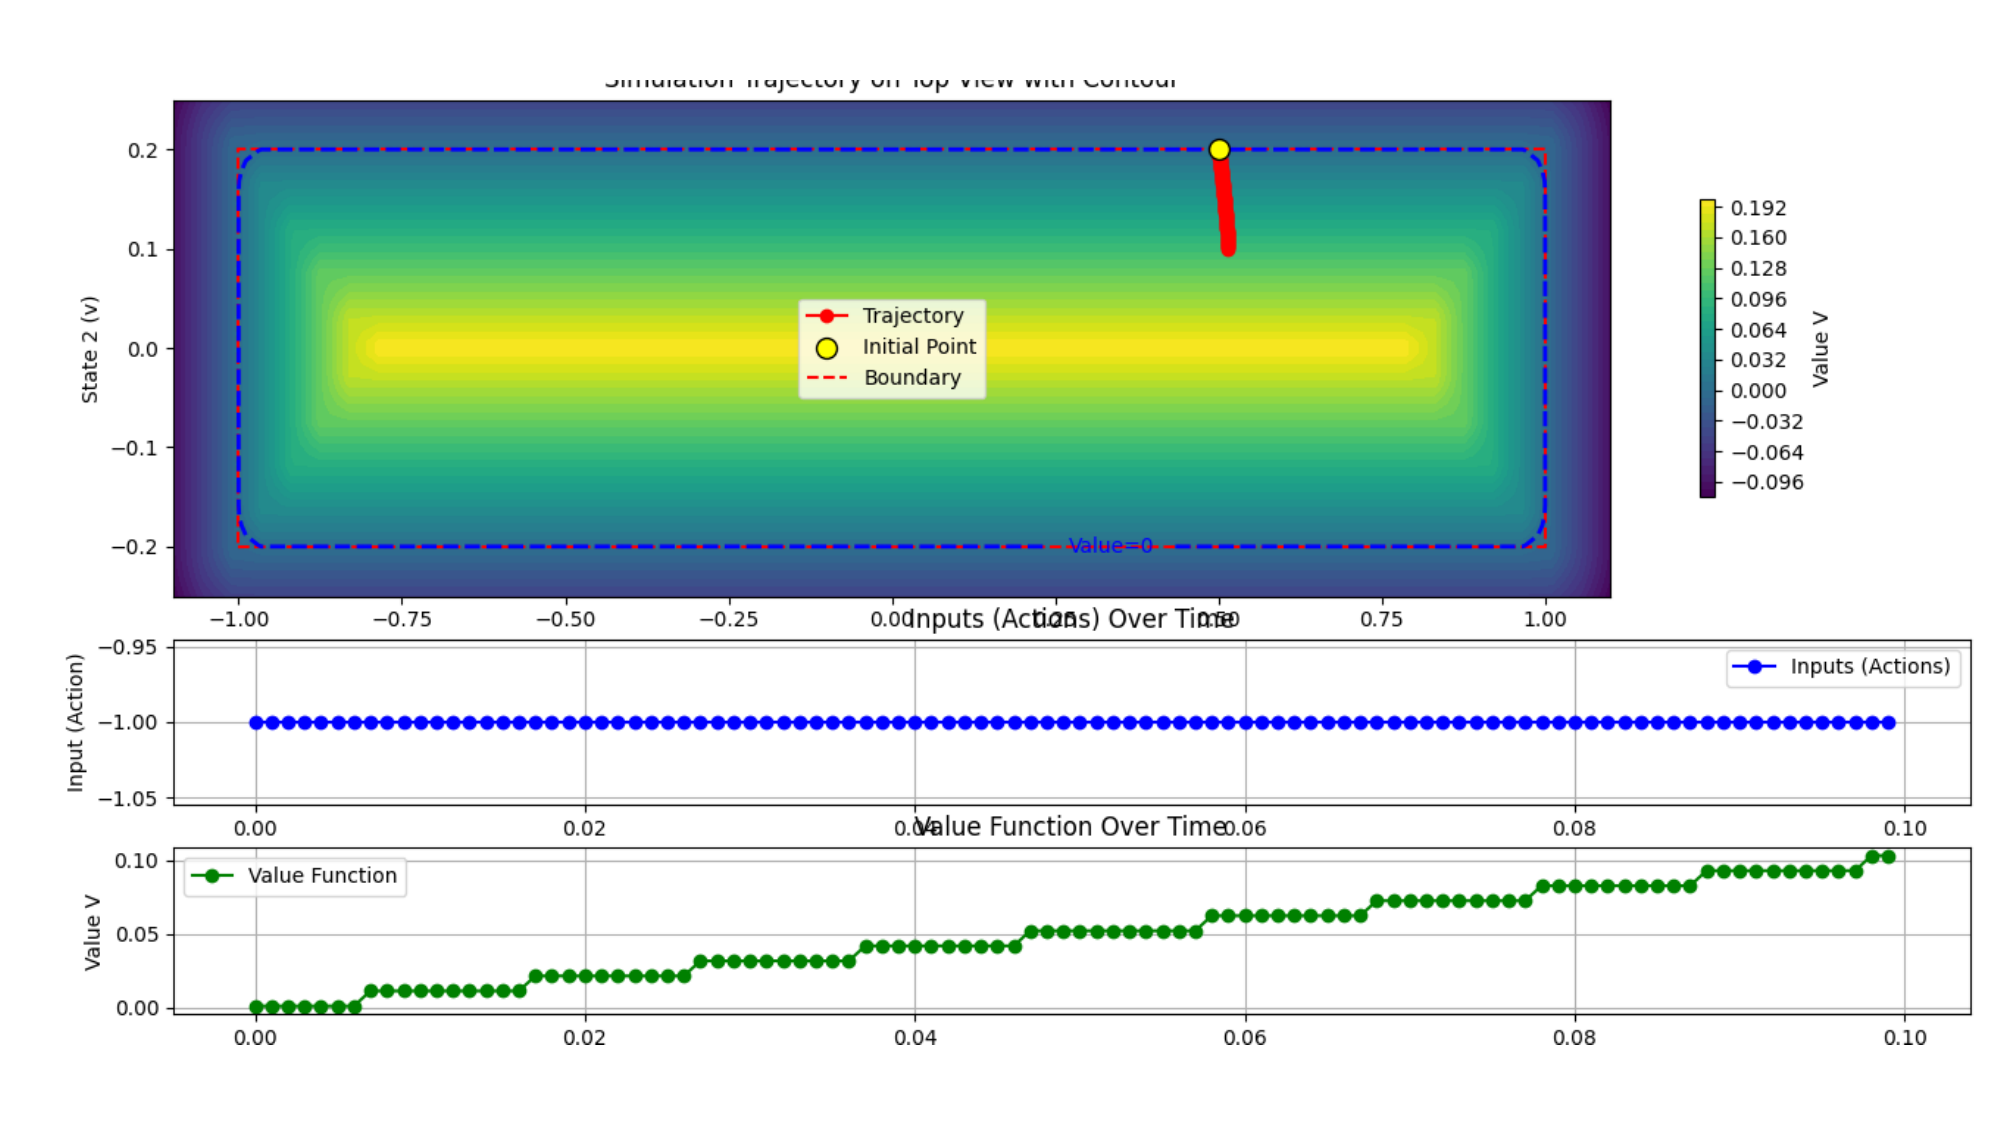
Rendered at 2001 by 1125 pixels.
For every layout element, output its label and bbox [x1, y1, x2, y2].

picture [0, 80, 2000, 1045]
